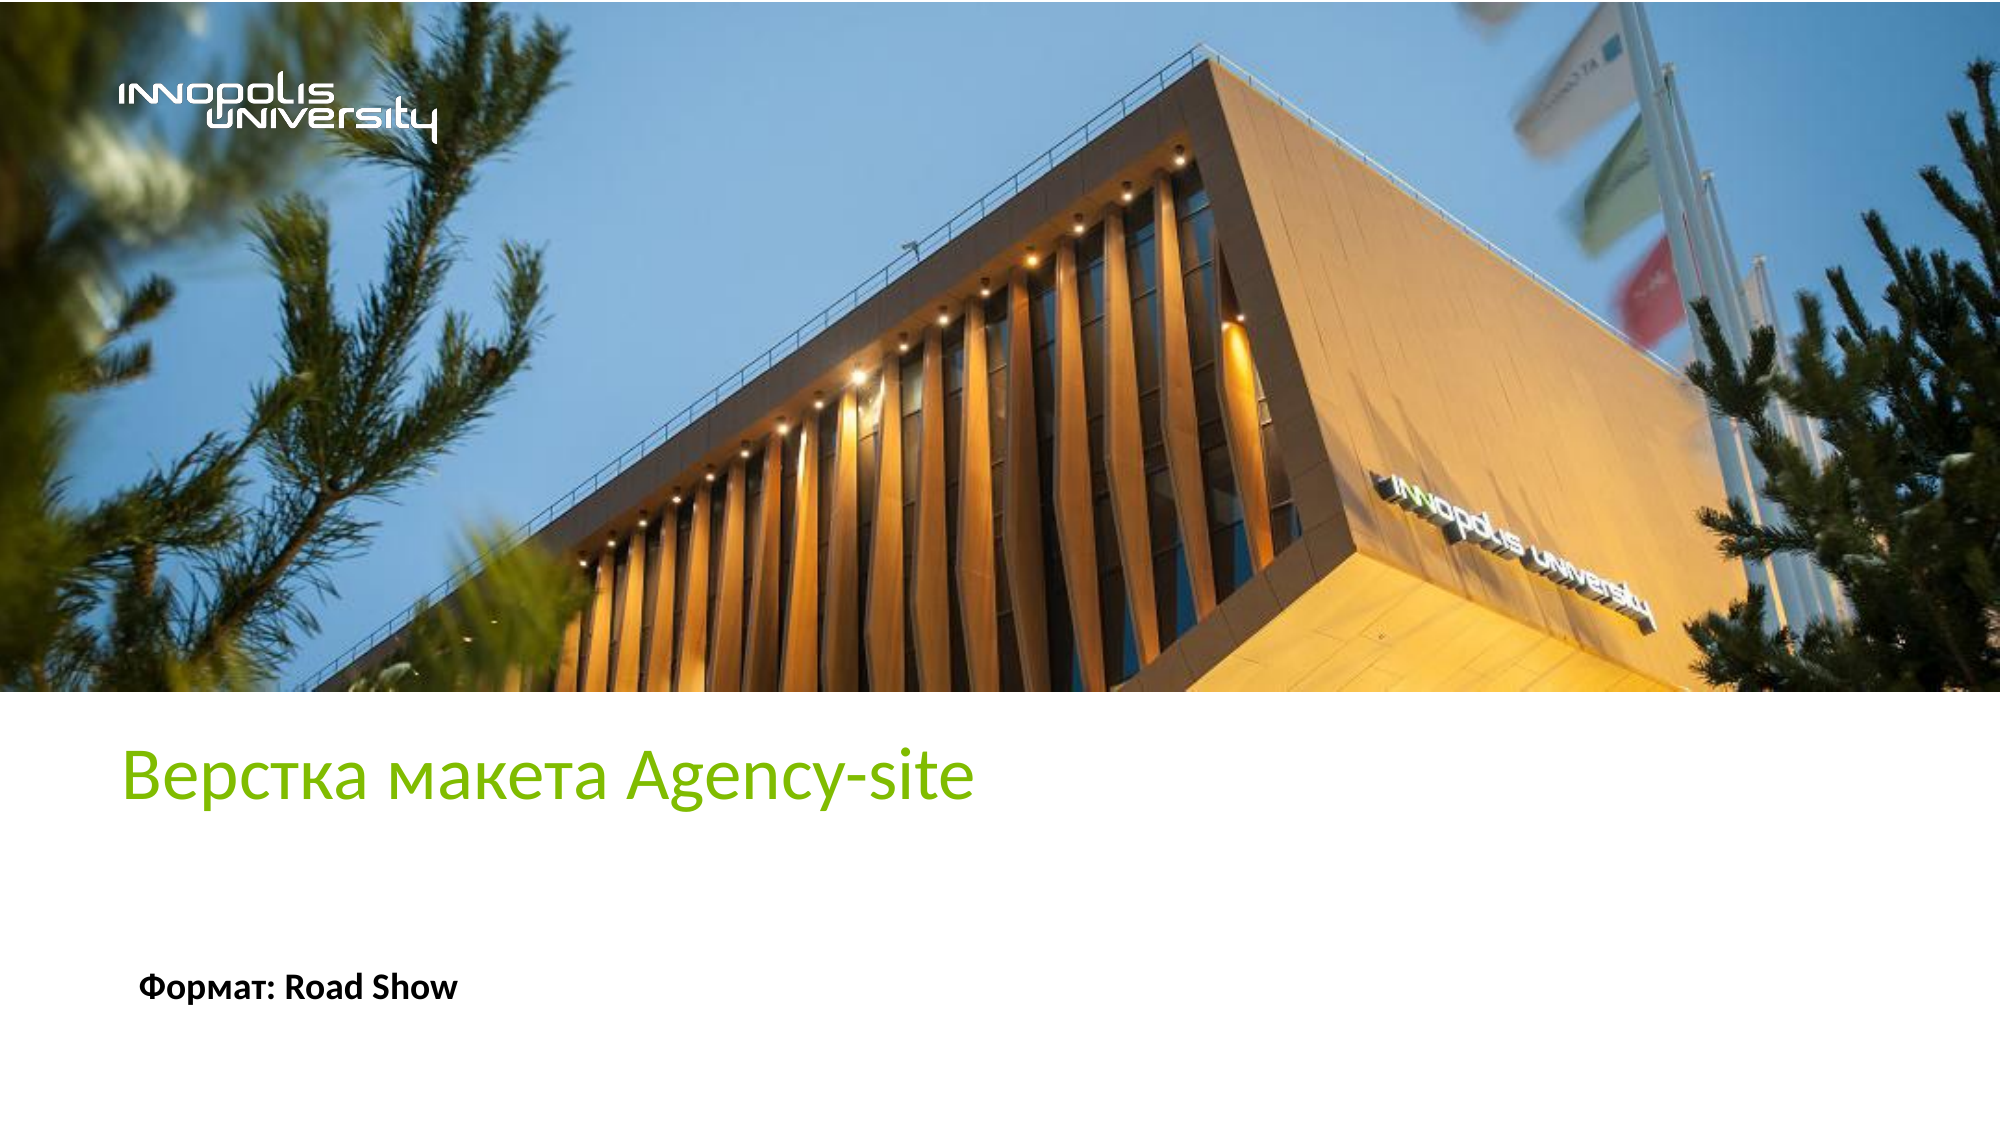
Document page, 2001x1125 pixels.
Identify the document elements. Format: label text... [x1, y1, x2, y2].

picture [0, 2, 2000, 693]
title Верстка макета Agency-site [106, 726, 1610, 824]
list Формат: Road Show [124, 959, 1060, 1016]
